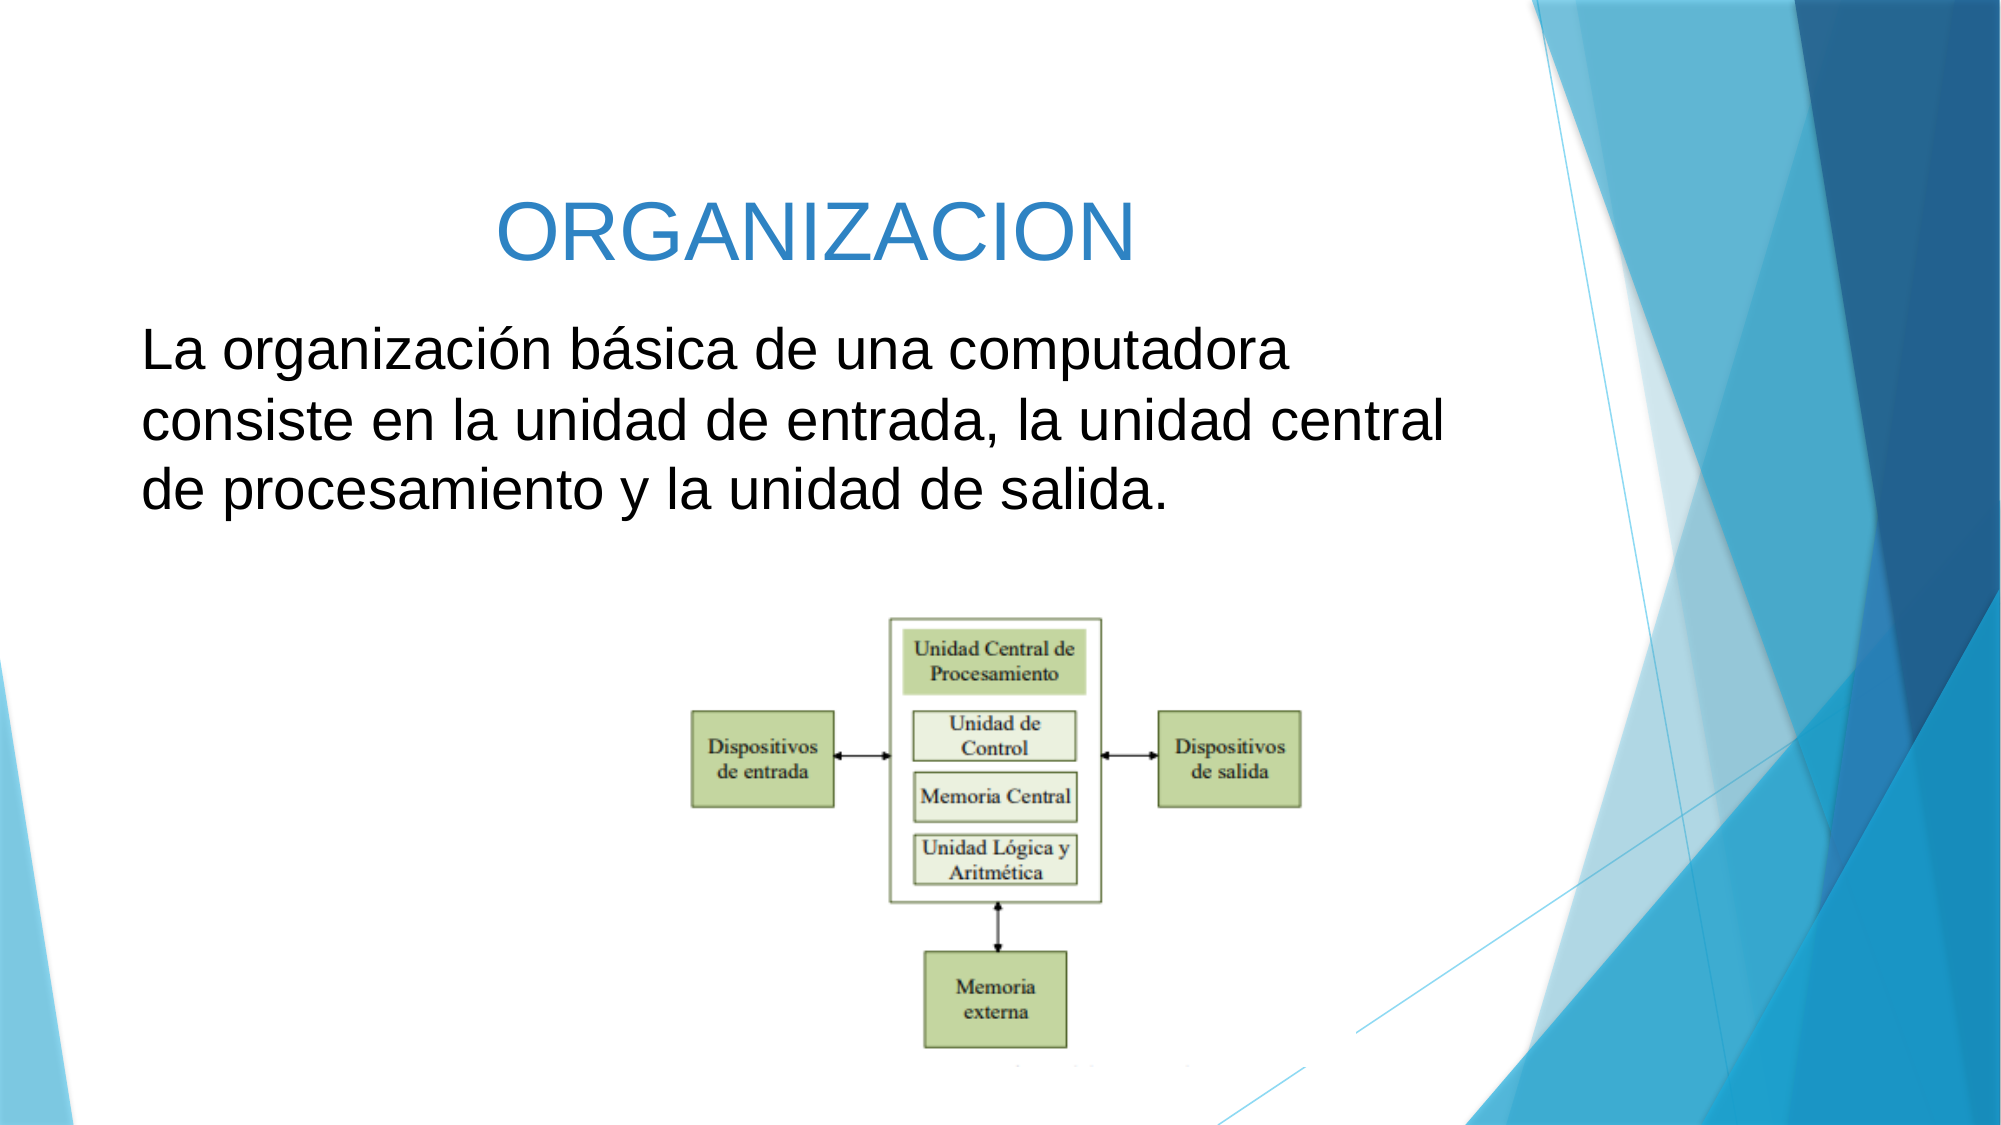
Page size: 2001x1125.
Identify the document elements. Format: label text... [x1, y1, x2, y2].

picture [643, 577, 1357, 1068]
title ORGANIZACION [111, 84, 1522, 285]
list La organización básica de una computadora consiste en la unidad de entrada, la unidad central de procesamiento y la unidad de salida. [126, 304, 1507, 994]
